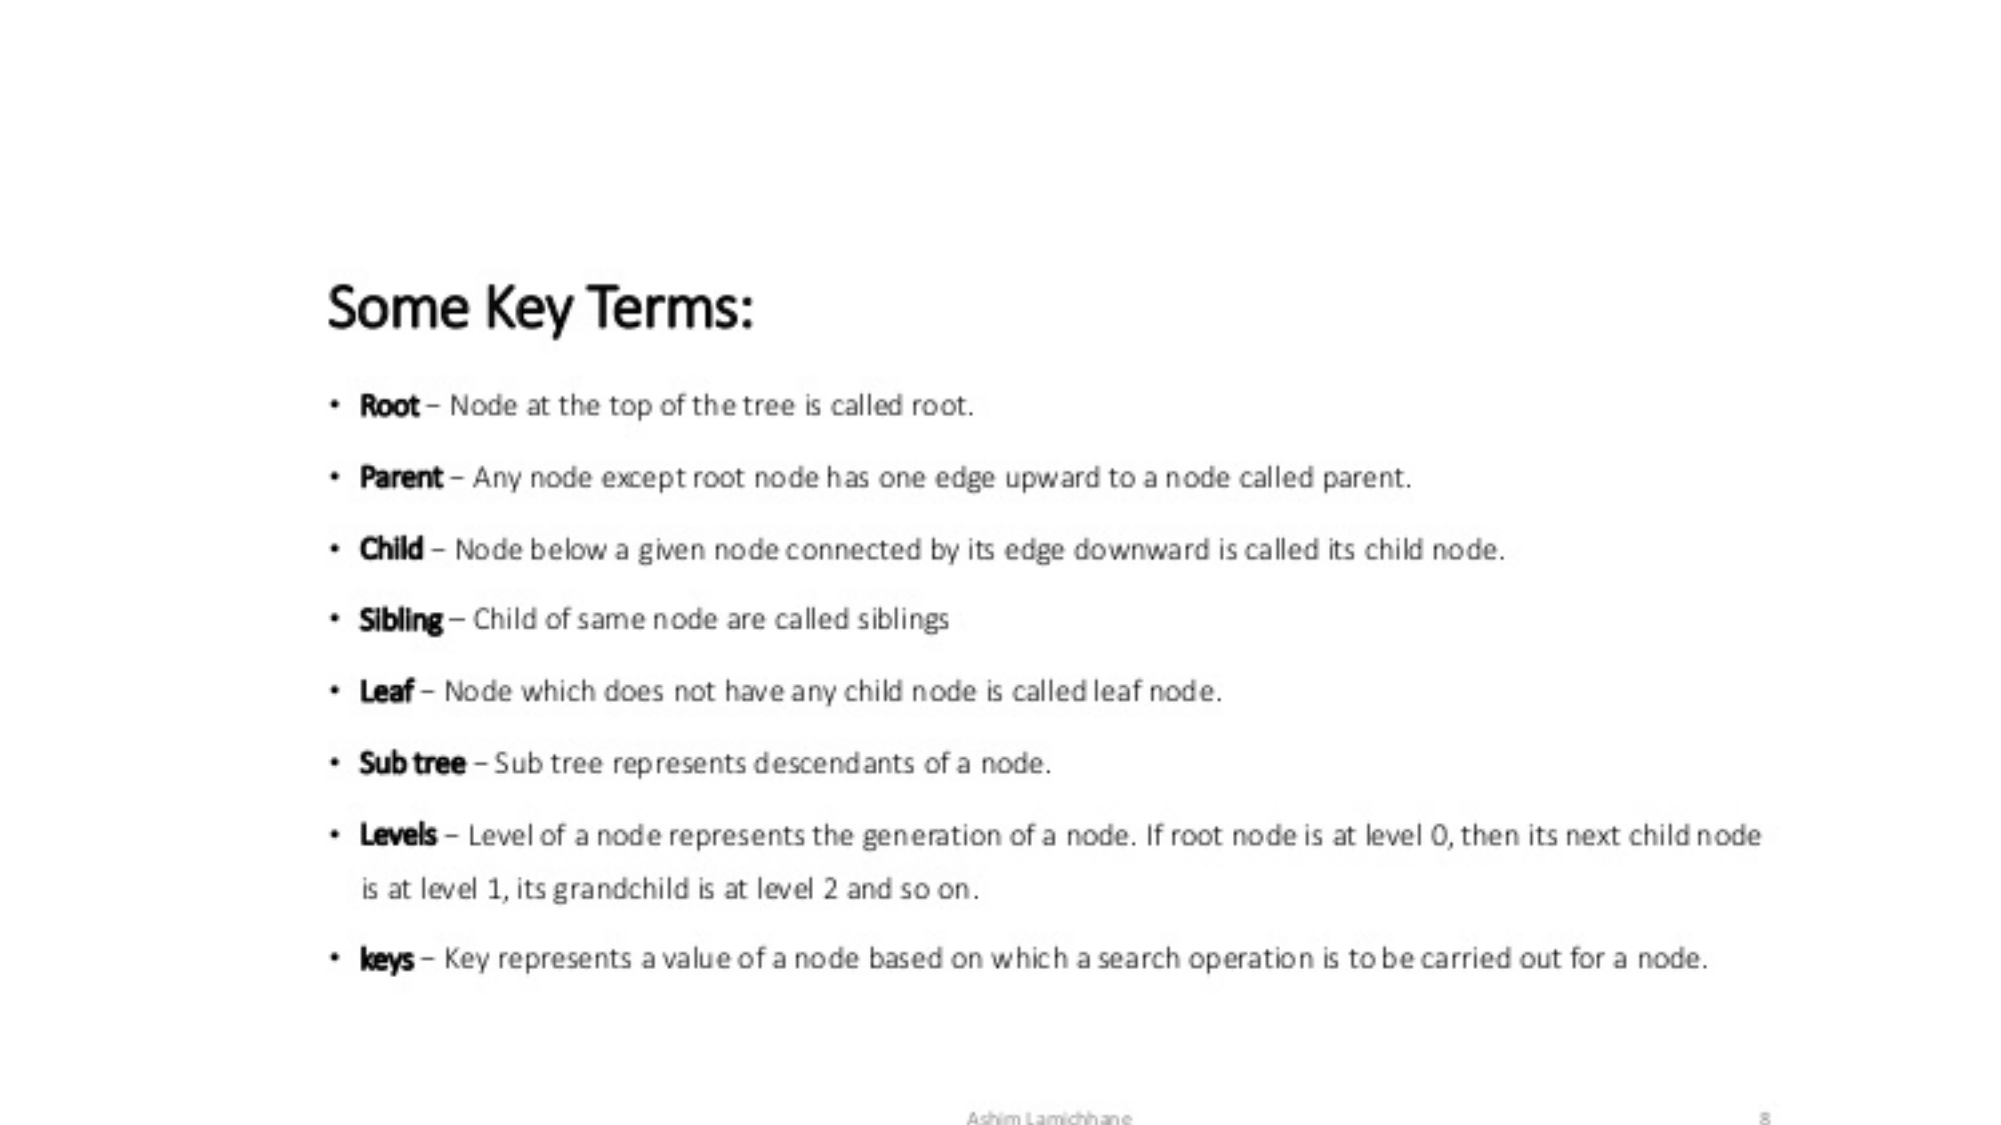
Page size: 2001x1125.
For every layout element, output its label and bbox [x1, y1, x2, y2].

list [199, 205, 1902, 1125]
